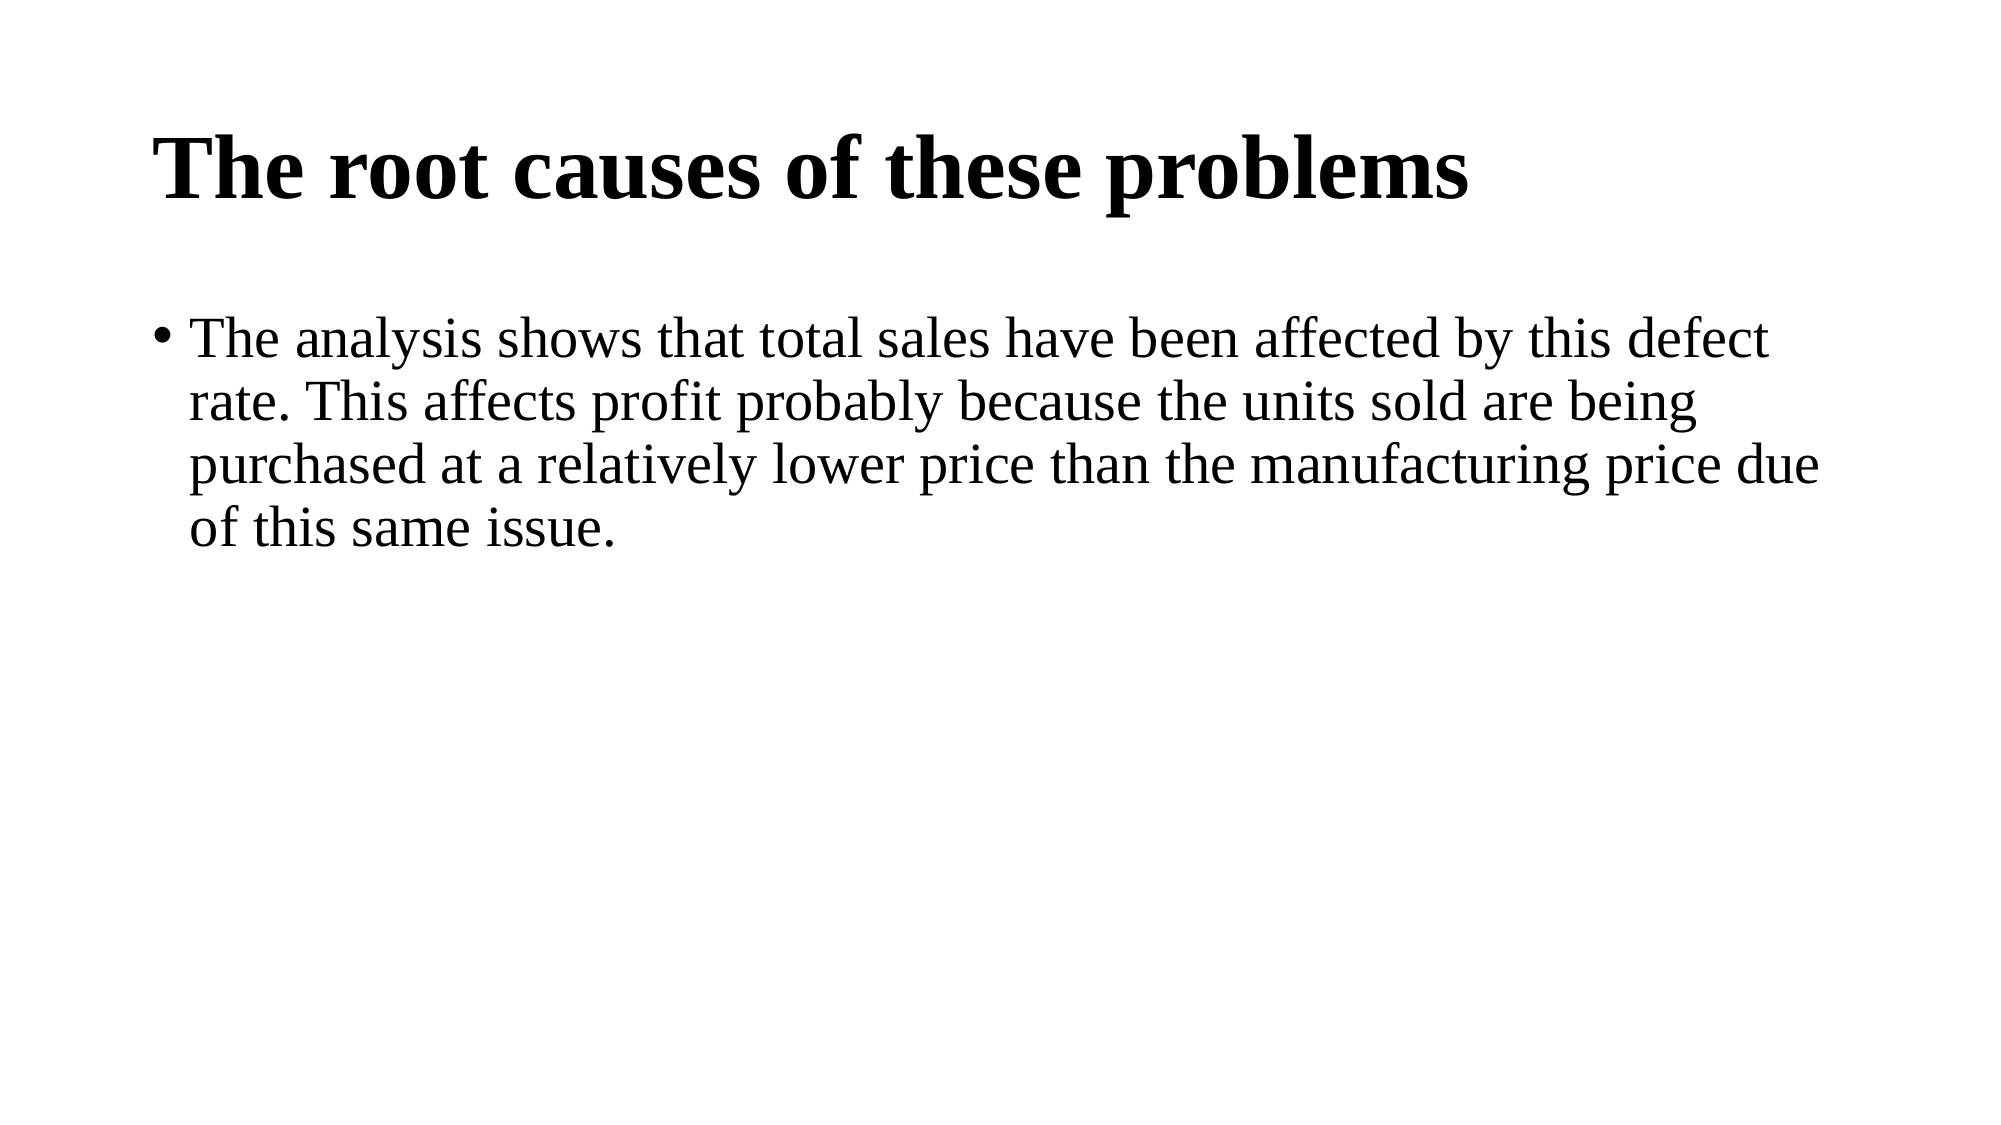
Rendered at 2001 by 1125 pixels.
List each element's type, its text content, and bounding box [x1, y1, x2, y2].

title The root causes of these problems [137, 59, 1863, 278]
list The analysis shows that total sales have been affected by this defect rate. This affects profit probably because the units sold are being purchased at a relatively lower price than the manufacturing price due of this same issue. [137, 299, 1863, 1014]
